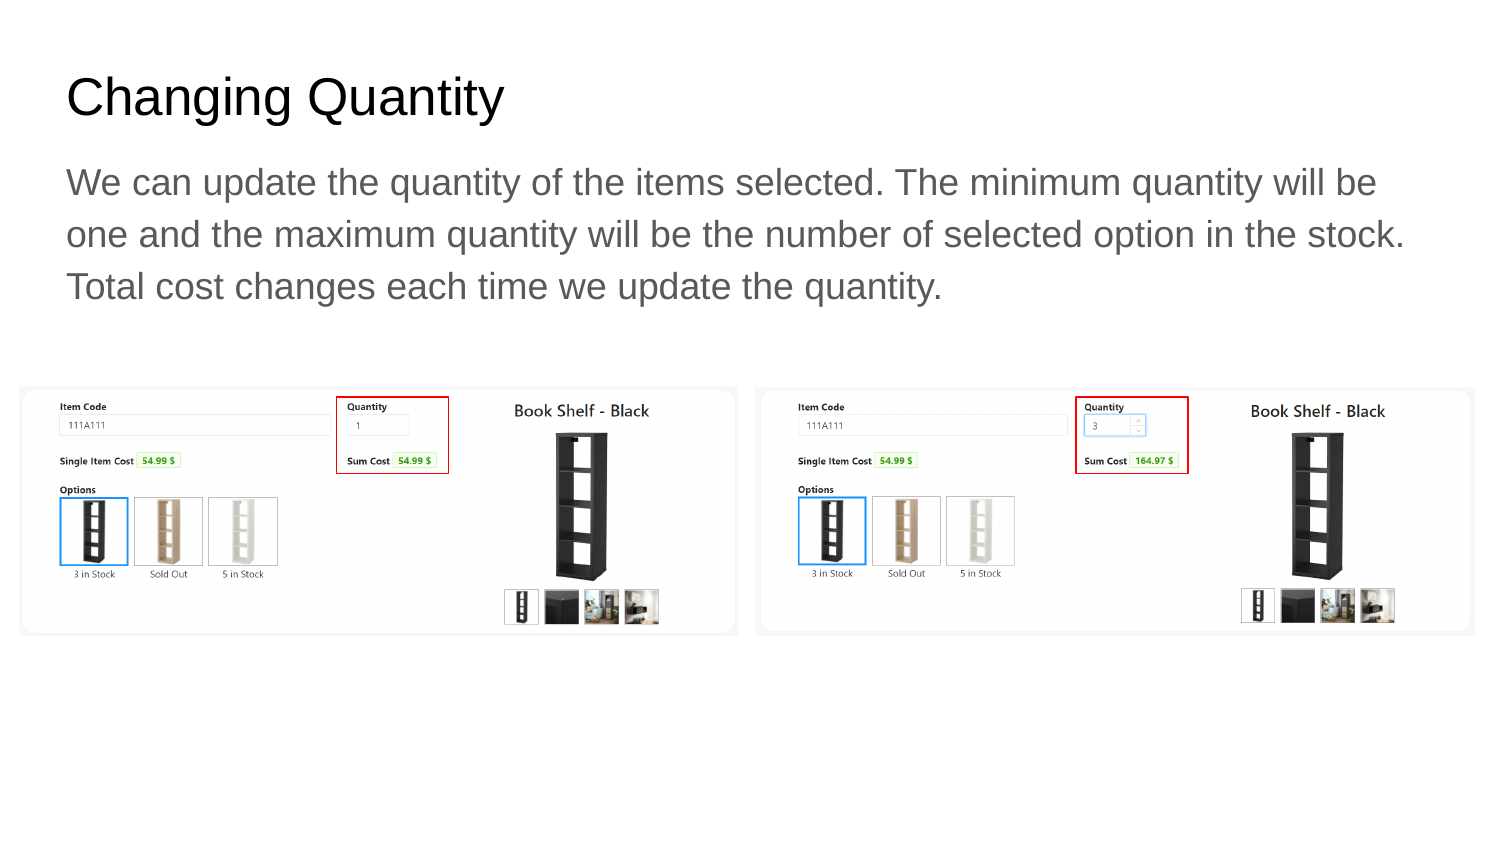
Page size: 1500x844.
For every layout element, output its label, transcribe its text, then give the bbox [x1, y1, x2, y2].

picture [754, 386, 1475, 637]
picture [18, 386, 739, 637]
title Changing Quantity [51, 47, 1449, 136]
list We can update the quantity of the items selected. The minimum quantity will be one and the maximum quantity will be the number of selected option in the stock. Total cost changes each time we update the quantity. [51, 136, 1449, 350]
